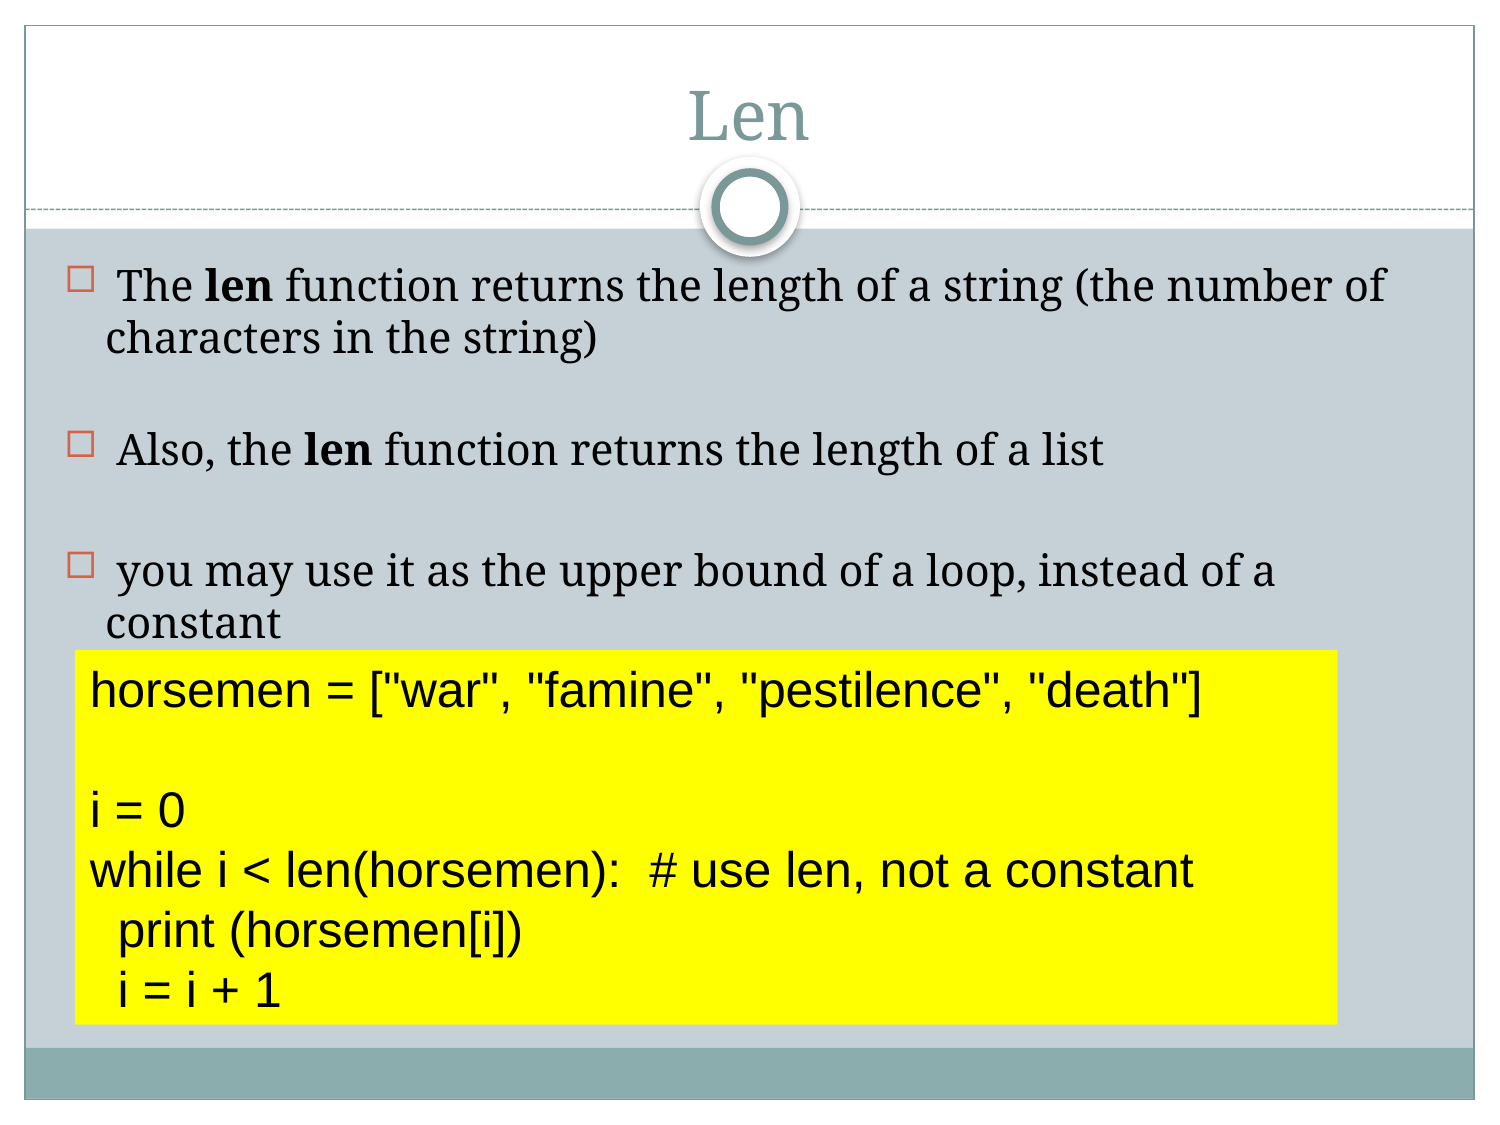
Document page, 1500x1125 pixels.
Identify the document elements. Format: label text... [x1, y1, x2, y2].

list The len function returns the length of a string (the number of characters in the string) Also, the len function returns the length of a list you may use it as the upper bound of a loop, instead of a constant [49, 250, 1445, 713]
title Len [49, 37, 1450, 162]
text_box horsemen = ["war", "famine", "pestilence", "death"] i = 0 while i < len(horsemen): # use len, not a constant print (horsemen[i]) i = i + 1 [74, 649, 1338, 1025]
